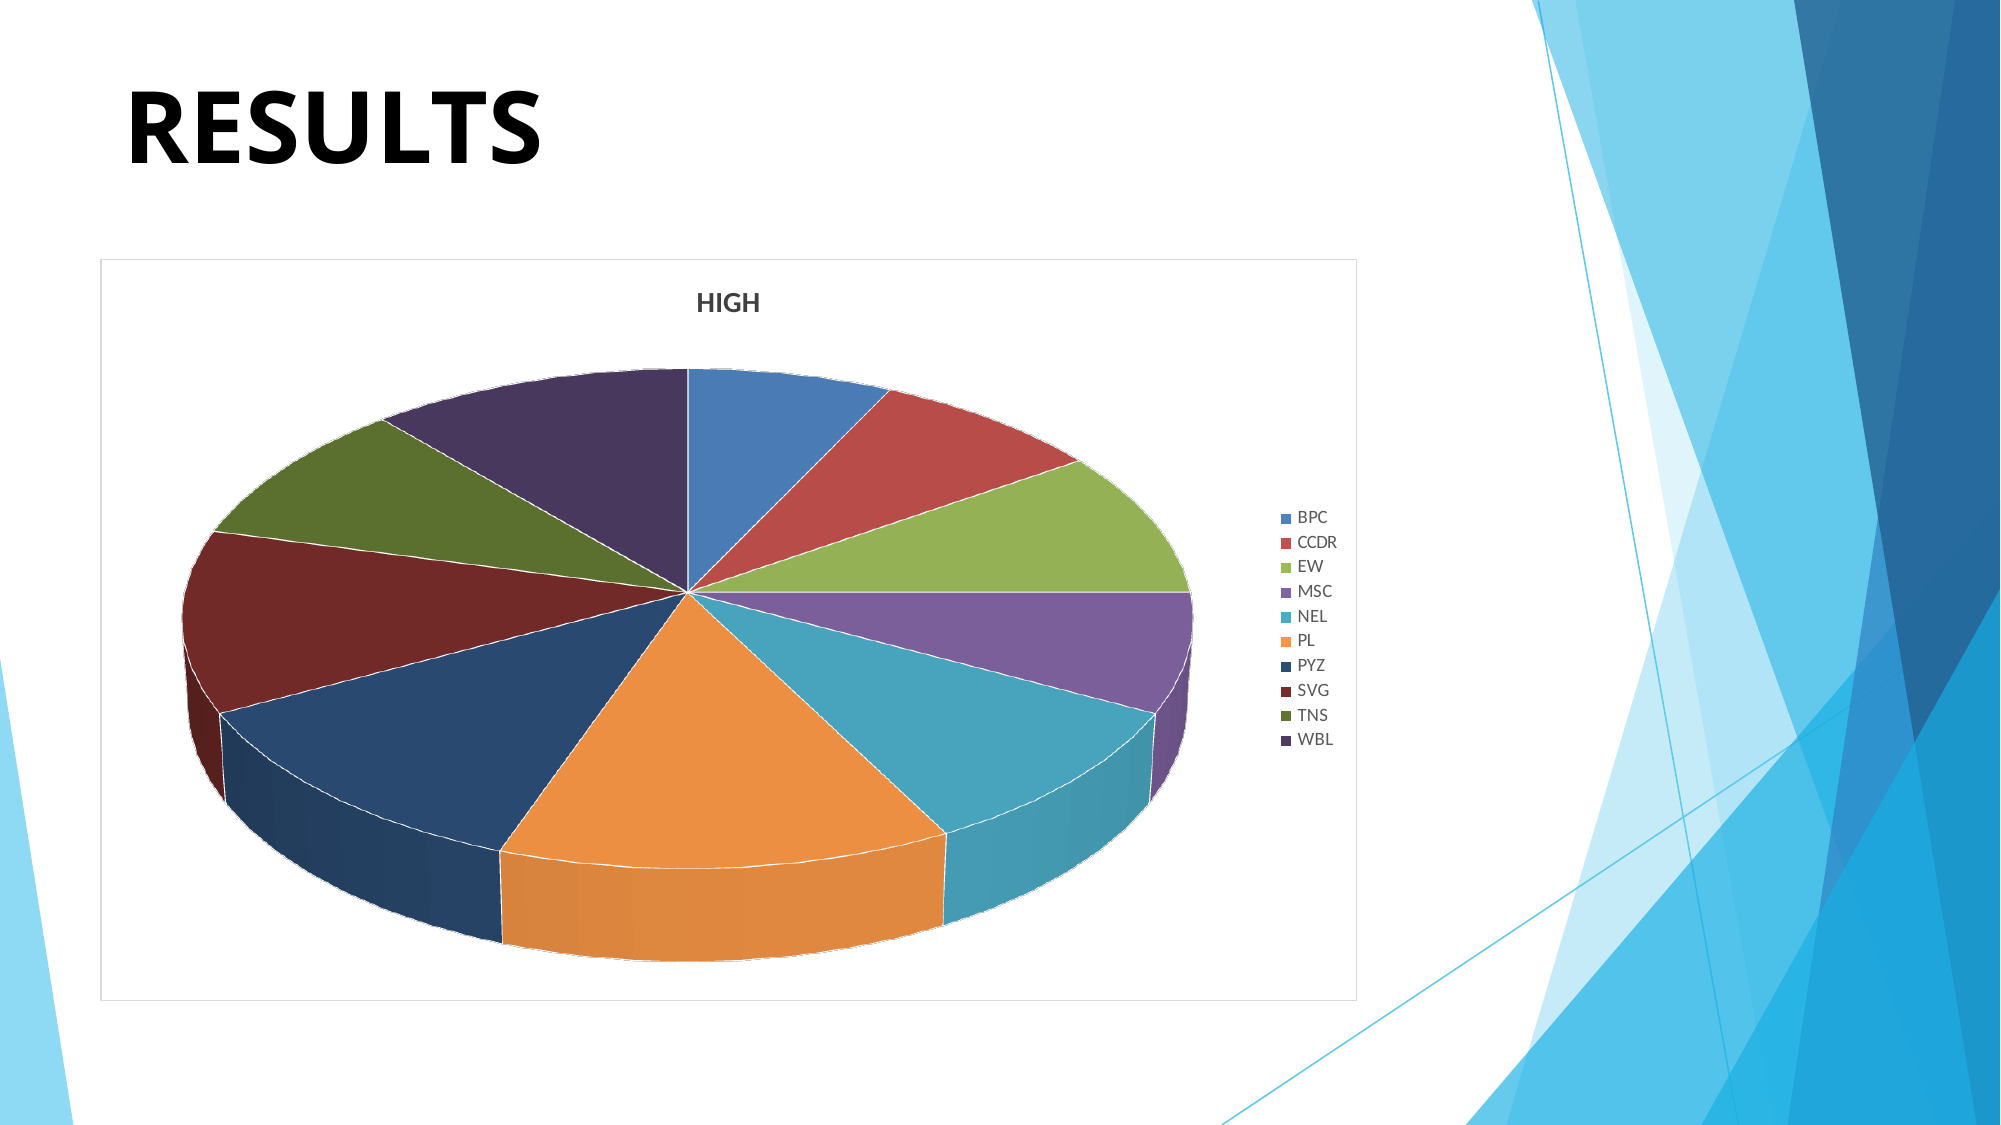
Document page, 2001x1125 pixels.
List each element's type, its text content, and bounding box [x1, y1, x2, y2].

title RESULTS [123, 63, 1877, 182]
chart [99, 258, 1358, 1002]
